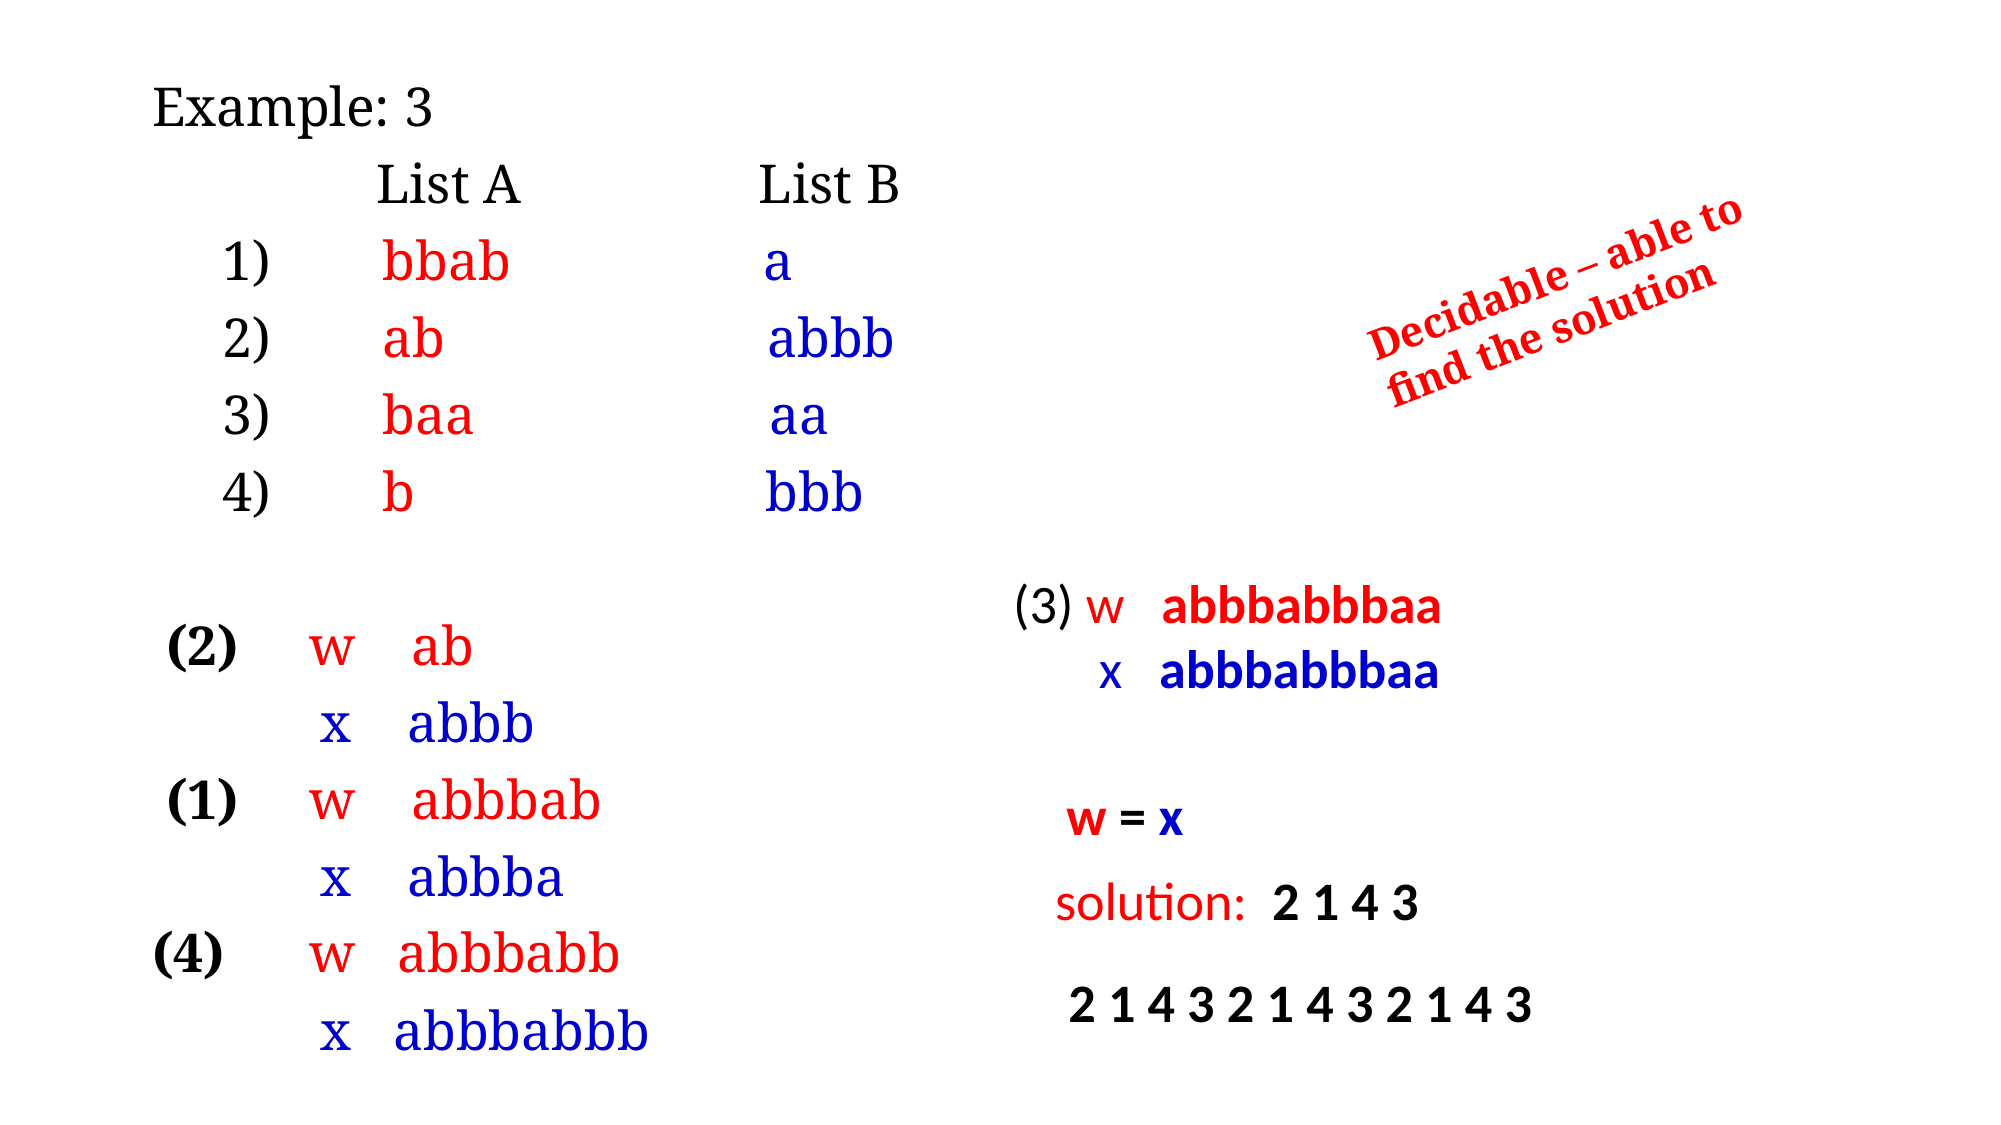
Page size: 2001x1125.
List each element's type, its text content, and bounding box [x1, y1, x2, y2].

text_box (3) w abbbabbbaa x abbbabbbaa [998, 562, 1661, 708]
text_box w = x [1051, 774, 1330, 854]
text_box solution: 2 1 4 3 [1040, 858, 1524, 939]
text_box Decidable – able to find the solution [1344, 158, 1809, 429]
text_box 2 1 4 3 2 1 4 3 2 1 4 3 [1053, 960, 1628, 1041]
list Example: 3 List A List B 1) bbab a 2) ab abbb 3) baa aa 4) b bbb (2) w ab x abbb (1) w abbbab x abbba (4) w abbbabb x abbbabbb [137, 72, 1944, 1079]
